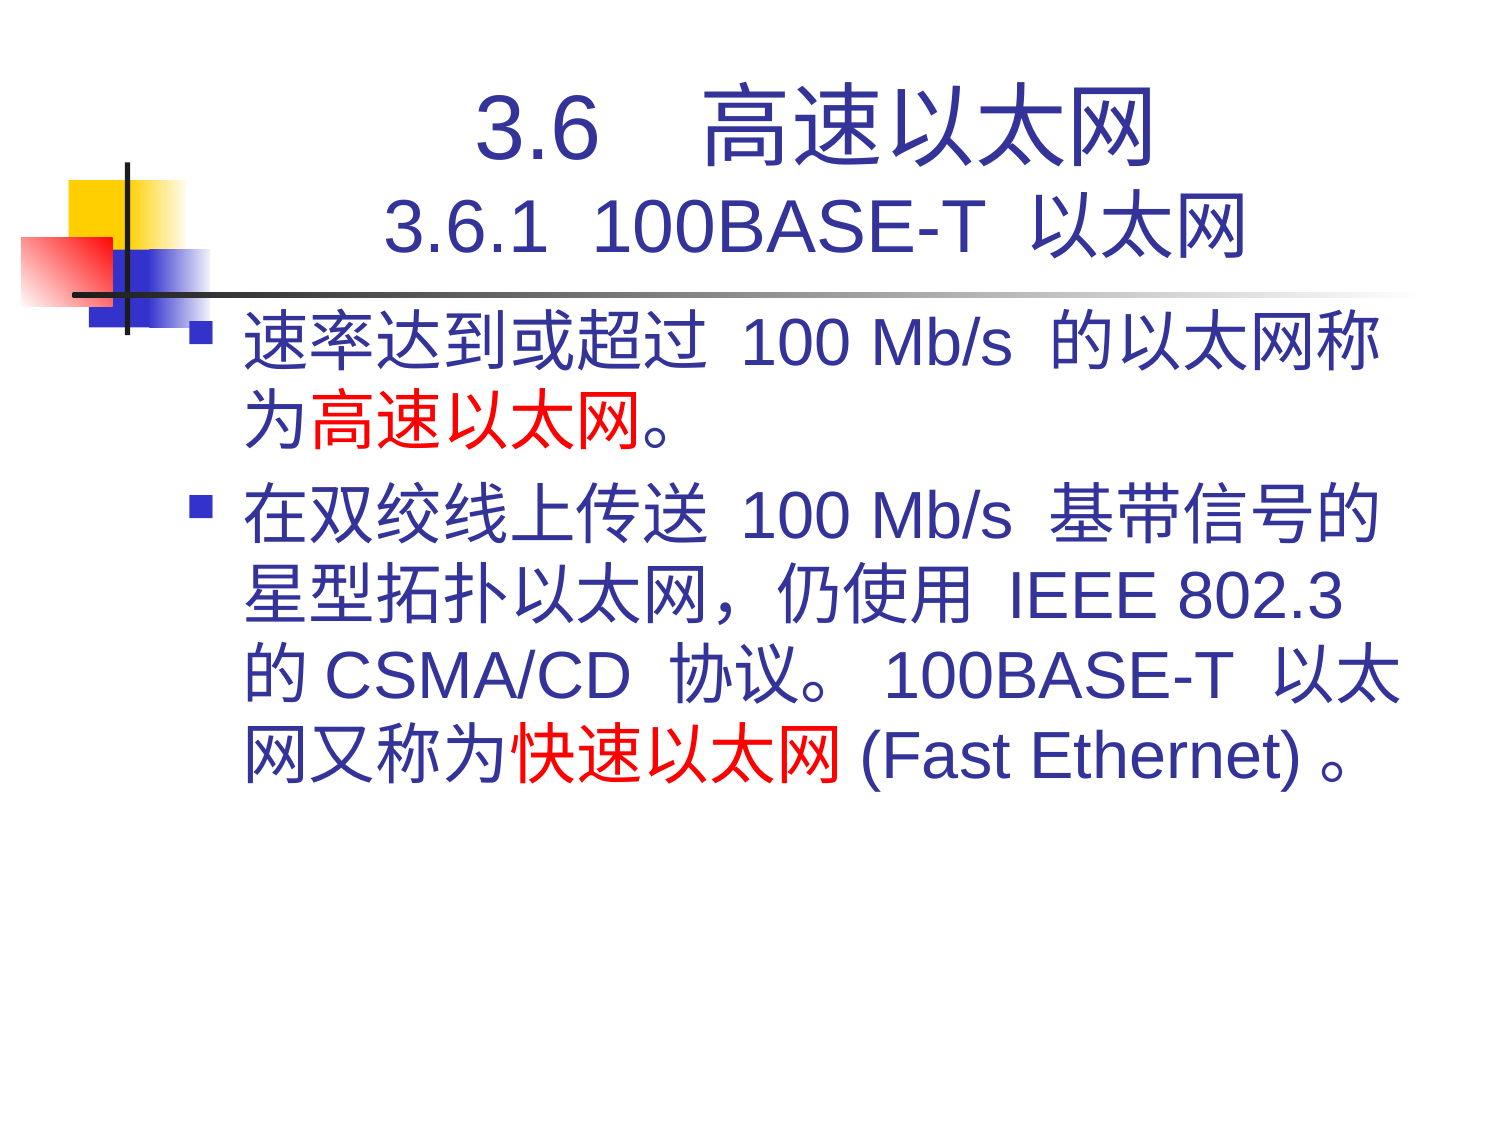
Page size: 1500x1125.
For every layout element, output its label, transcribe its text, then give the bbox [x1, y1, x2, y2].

title 3.6 高速以太网 3.6.1 100BASE-T 以太网 [150, 35, 1483, 275]
list 速率达到或超过 100 Mb/s 的以太网称为高速以太网。 在双绞线上传送 100 Mb/s 基带信号的星型拓扑以太网，仍使用 IEEE 802.3 的CSMA/CD 协议。100BASE-T 以太网又称为快速以太网(Fast Ethernet)。 [171, 290, 1447, 966]
